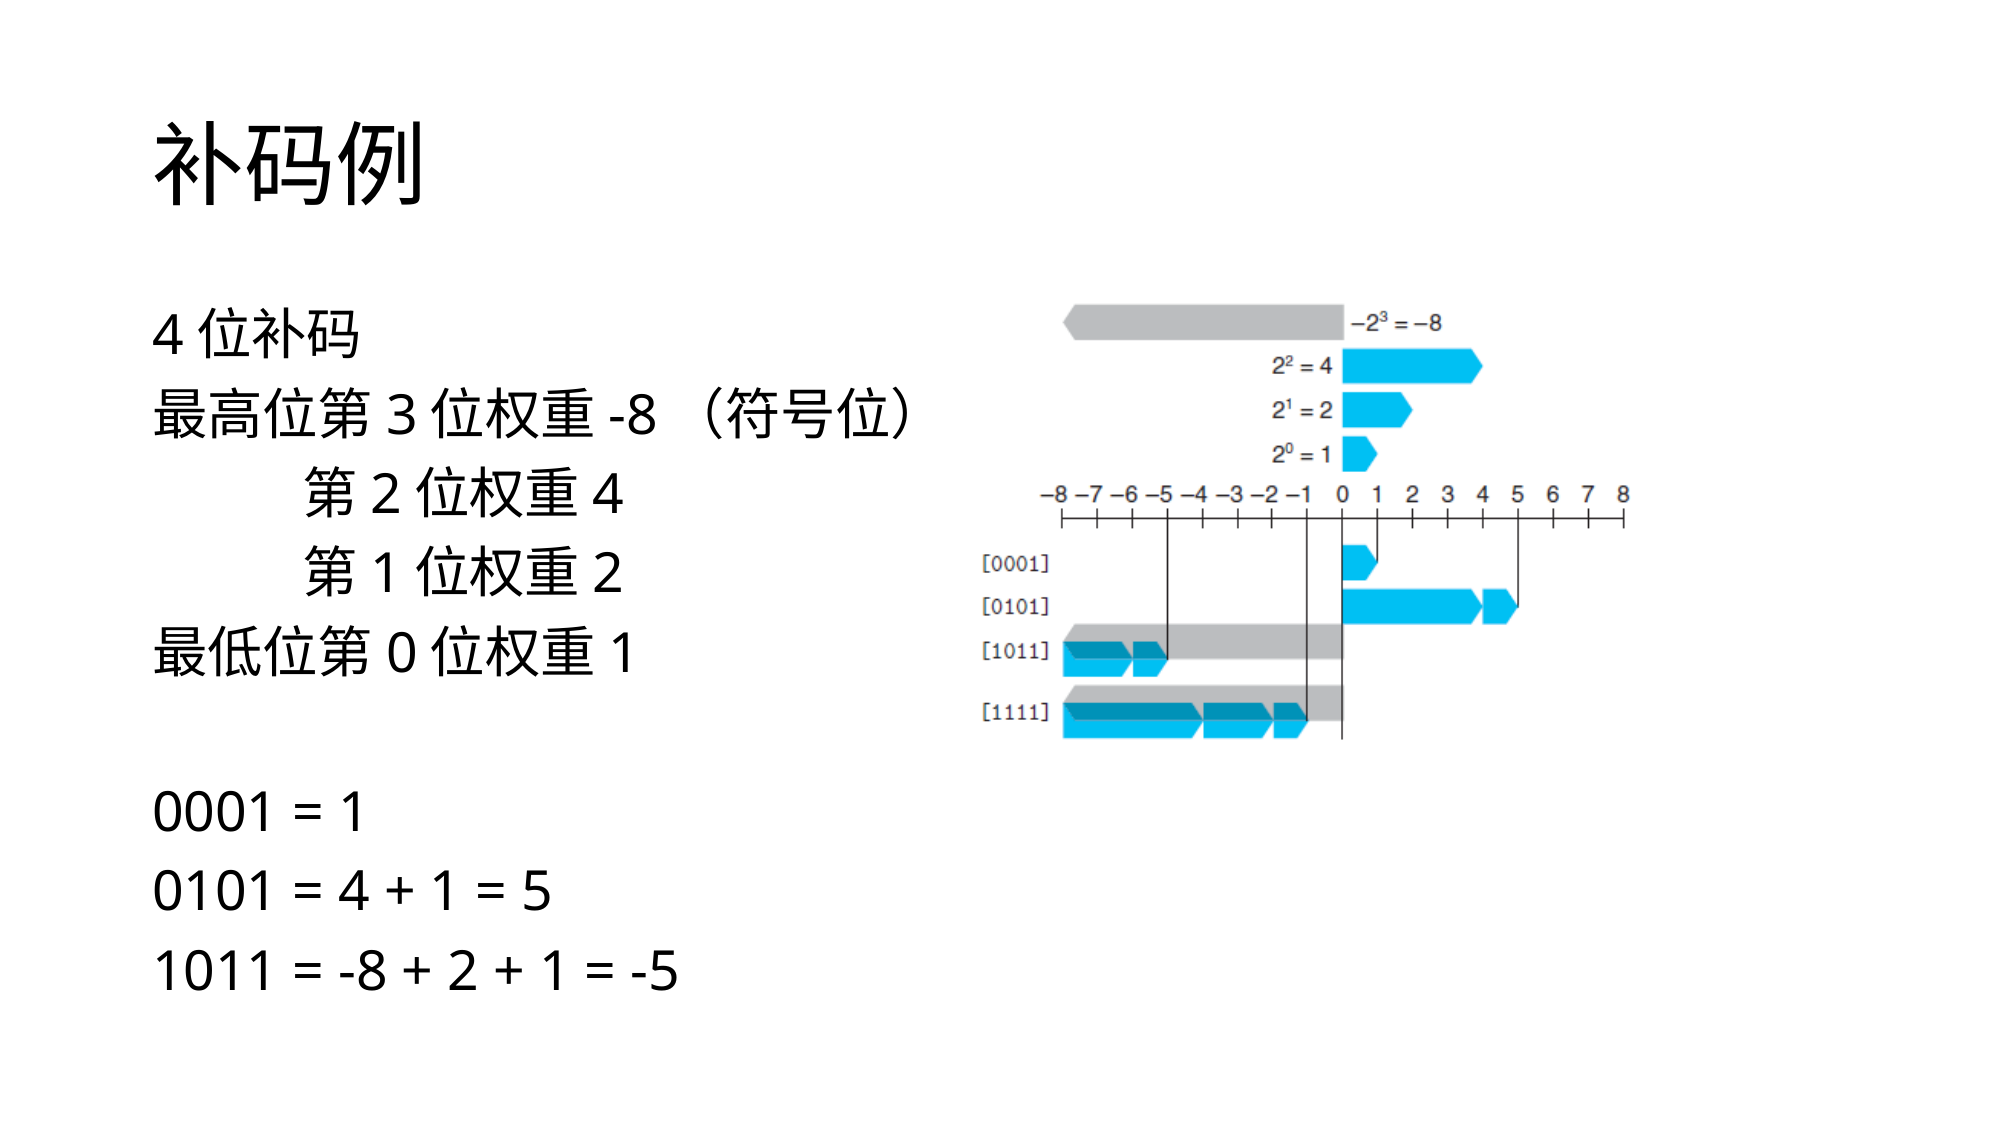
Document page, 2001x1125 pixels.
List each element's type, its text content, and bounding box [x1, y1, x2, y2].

list 4位补码 最高位第3位权重-8（符号位） 第2位权重4 第1位权重2 最低位第0位权重1 0001 = 1 0101 = 4 + 1 = 5 1011 = -8 + 2 + 1 = -5 [137, 299, 1863, 1014]
picture [968, 299, 1637, 749]
title 补码例 [137, 59, 1863, 278]
